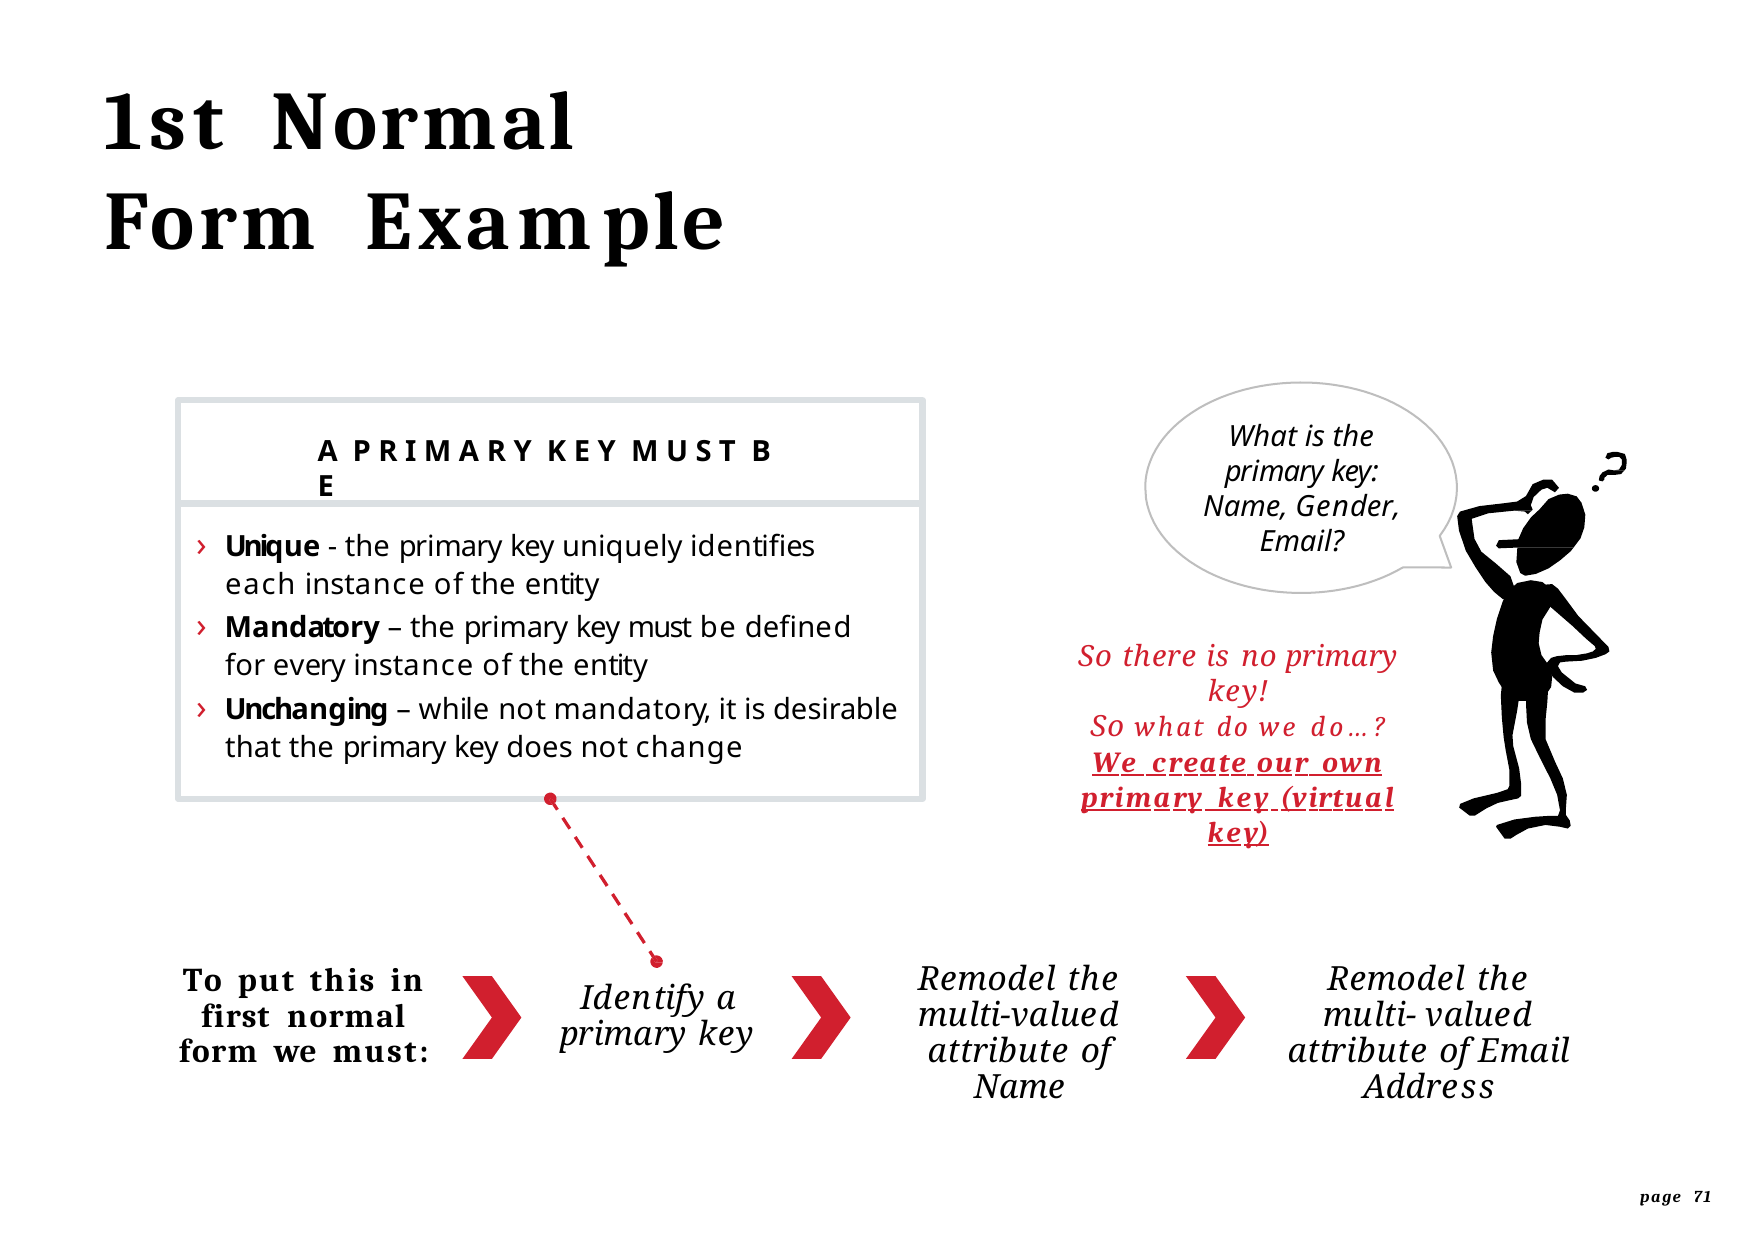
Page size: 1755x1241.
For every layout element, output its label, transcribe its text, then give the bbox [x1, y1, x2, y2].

text_box Remodel the multi-valued attribute of Name [878, 961, 1159, 1106]
text_box [462, 976, 522, 1059]
slide_number page 71 [1626, 1186, 1722, 1241]
text_box [636, 931, 646, 944]
text_box [611, 893, 621, 906]
text_box [586, 855, 597, 868]
text_box To put this in first normal form we must: [176, 962, 431, 1071]
text_box › Unique - the primary key uniquely identifies each instance of the entity › Mandatory – the primary key must be defined for every instance of the entity › Unchanging – while not mandatory, it is desirable that the primary key does not change [193, 519, 902, 764]
text_box [178, 503, 923, 799]
text_box [791, 976, 851, 1059]
text_box [561, 816, 572, 830]
text_box [623, 912, 634, 925]
text_box Remodel the multi- valued attribute of Email Address [1277, 961, 1579, 1106]
text_box [573, 836, 584, 849]
title 1st Normal Form Example [102, 65, 1653, 273]
text_box [1540, 584, 1610, 693]
text_box A P R I M A R Y K E Y M U S T B E [315, 432, 779, 503]
text_box [1491, 580, 1553, 701]
text_box [1457, 479, 1559, 601]
text_box [1185, 976, 1246, 1059]
text_box So there is no primary key! So what do we do…? We create our own primary key (virtual key) [1044, 637, 1432, 848]
text_box [1496, 675, 1571, 839]
text_box [1591, 485, 1600, 492]
text_box [544, 792, 559, 811]
text_box [598, 874, 609, 887]
text_box Identify a primary key [557, 980, 756, 1053]
text_box [1459, 679, 1522, 816]
text_box [1145, 382, 1457, 593]
text_box What is the primary key: Name, Gender, Email? [1189, 417, 1413, 558]
text_box [1598, 451, 1627, 482]
text_box [648, 950, 663, 968]
text_box [178, 400, 923, 503]
text_box [1496, 493, 1586, 576]
